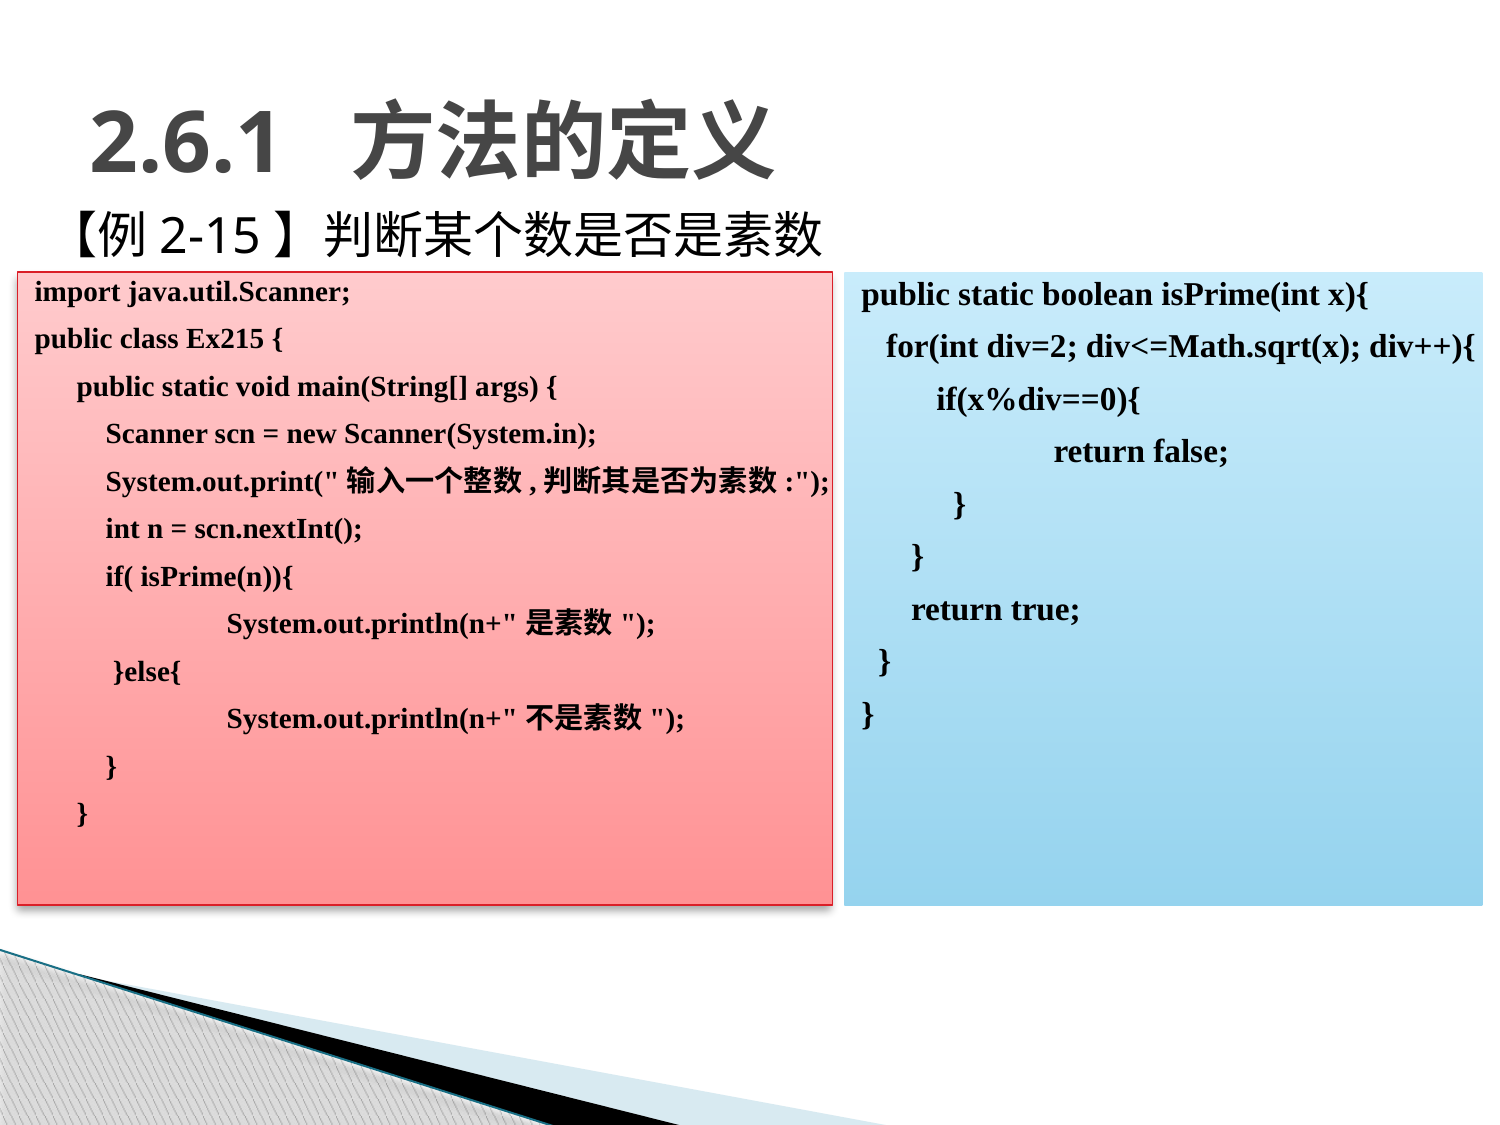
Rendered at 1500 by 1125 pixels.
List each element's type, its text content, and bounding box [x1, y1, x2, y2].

text_box 【例2-15】判断某个数是否是素数 [33, 196, 1471, 271]
text_box public static boolean isPrime(int x){ for(int div=2; div<=Math.sqrt(x); div++){ if(x%div==0){ return false; } } return true; } } [844, 272, 1483, 906]
title 2.6.1 方法的定义 [75, 45, 1425, 196]
text_box import java.util.Scanner; public class Ex215 { public static void main(String[] args) { Scanner scn = new Scanner(System.in); System.out.print("输入一个整数,判断其是否为素数:"); int n = scn.nextInt(); if( isPrime(n)){ System.out.println(n+"是素数"); }else{ System.out.println(n+"不是素数"); } } [17, 271, 833, 906]
